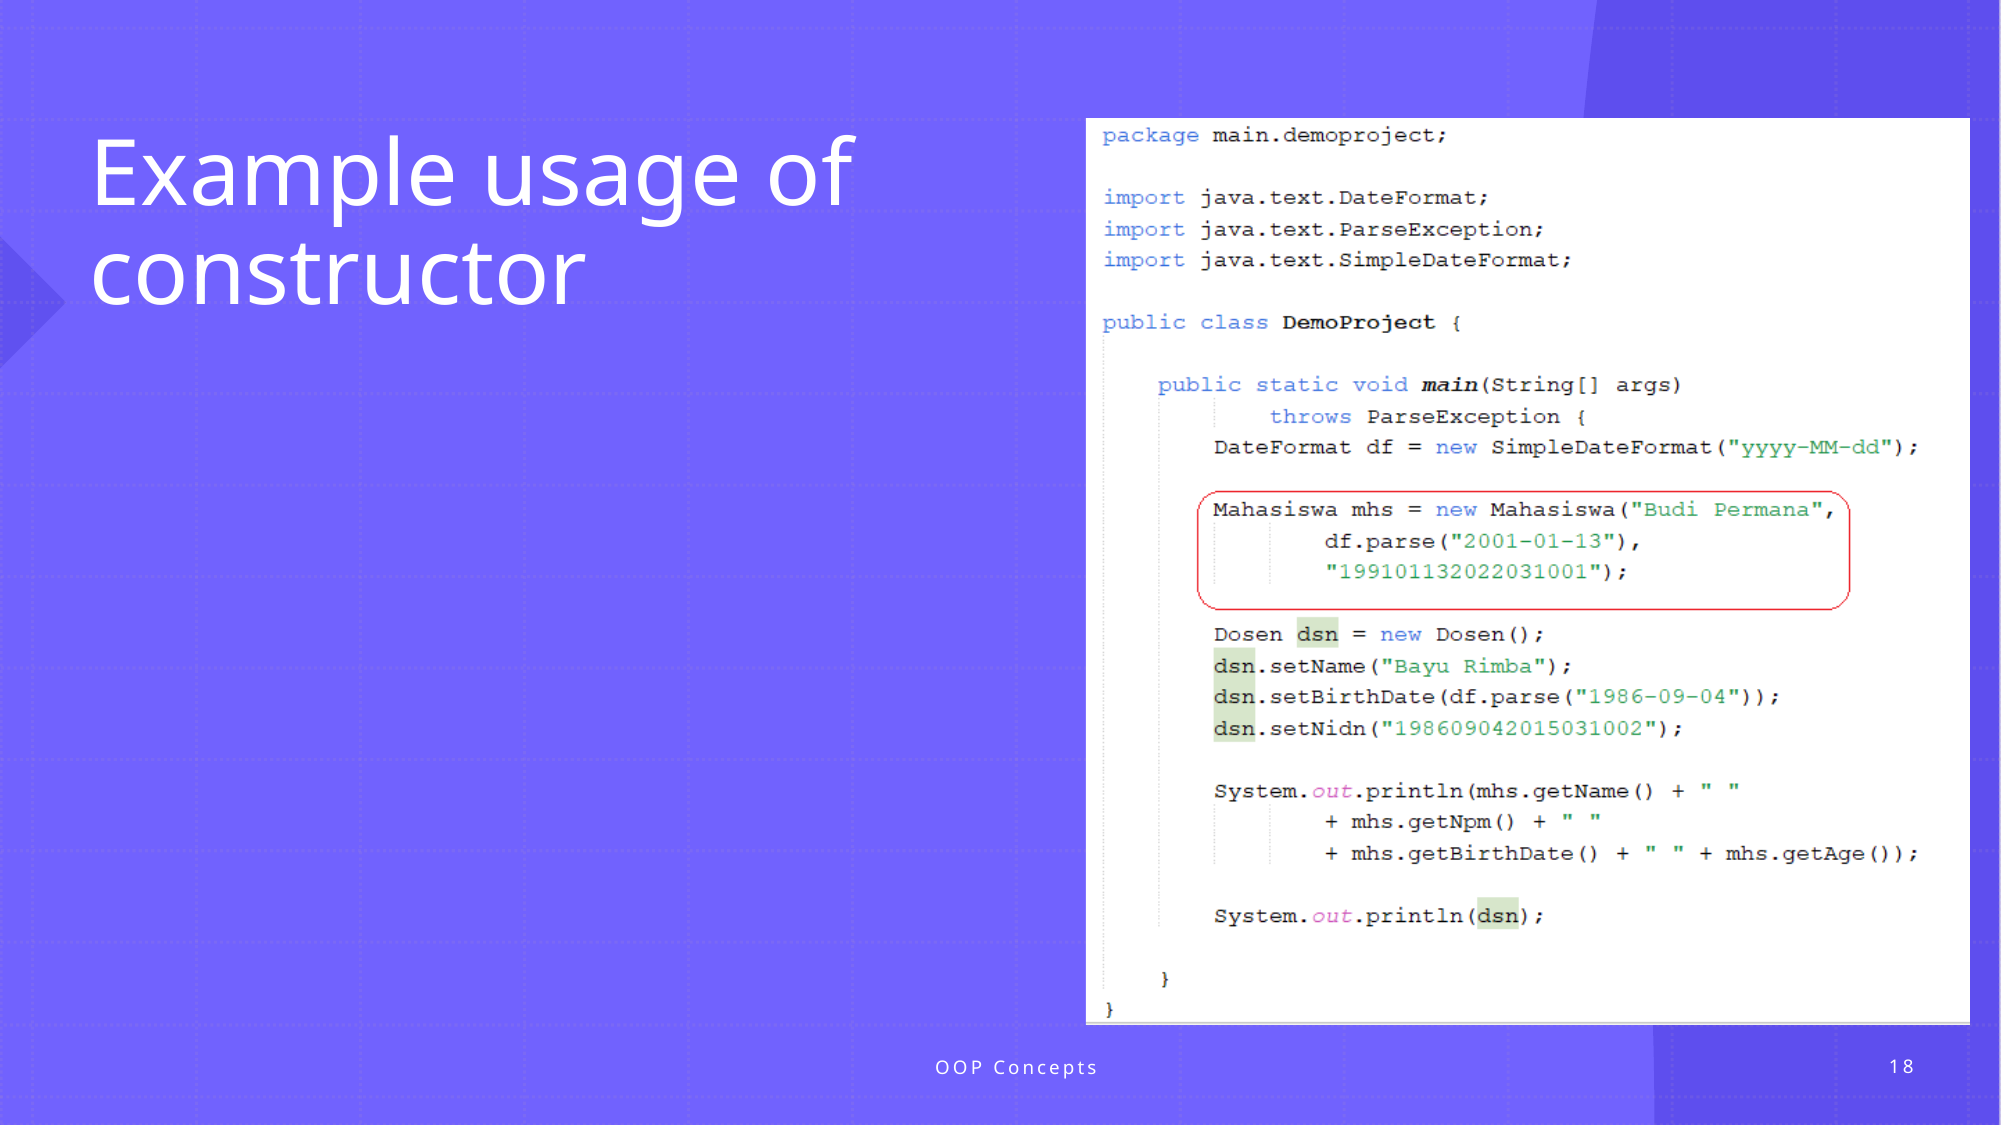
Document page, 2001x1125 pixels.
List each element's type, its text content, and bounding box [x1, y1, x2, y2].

title Example usage of constructor [75, 118, 963, 445]
picture [1085, 118, 1970, 1025]
footer OOP Concepts [689, 1036, 1343, 1097]
slide_number 18 [1835, 1037, 1967, 1098]
